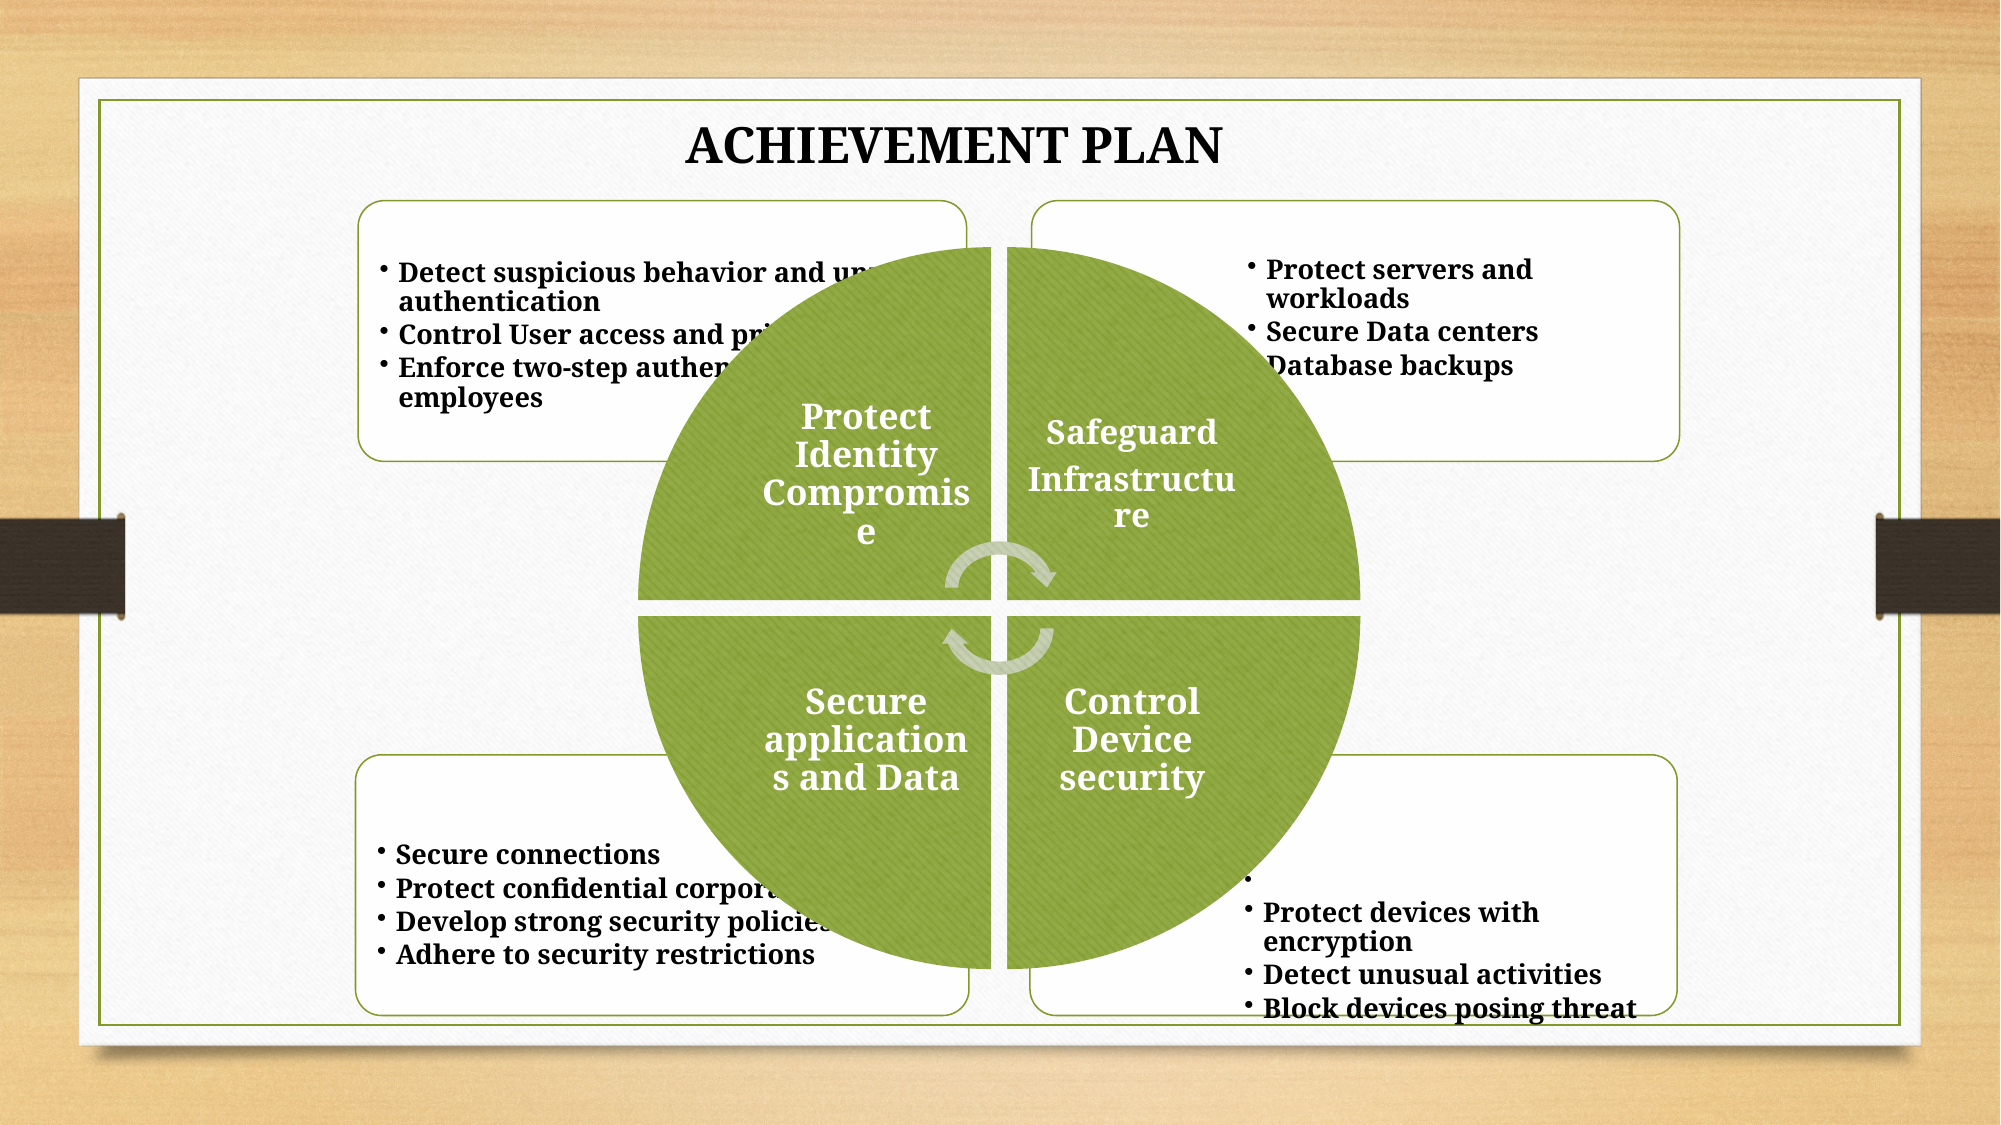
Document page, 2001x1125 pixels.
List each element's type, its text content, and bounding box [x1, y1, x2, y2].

picture [0, 0, 2001, 1125]
text_box ACHIEVEMENT PLAN [671, 106, 1239, 182]
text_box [145, 200, 1853, 1016]
